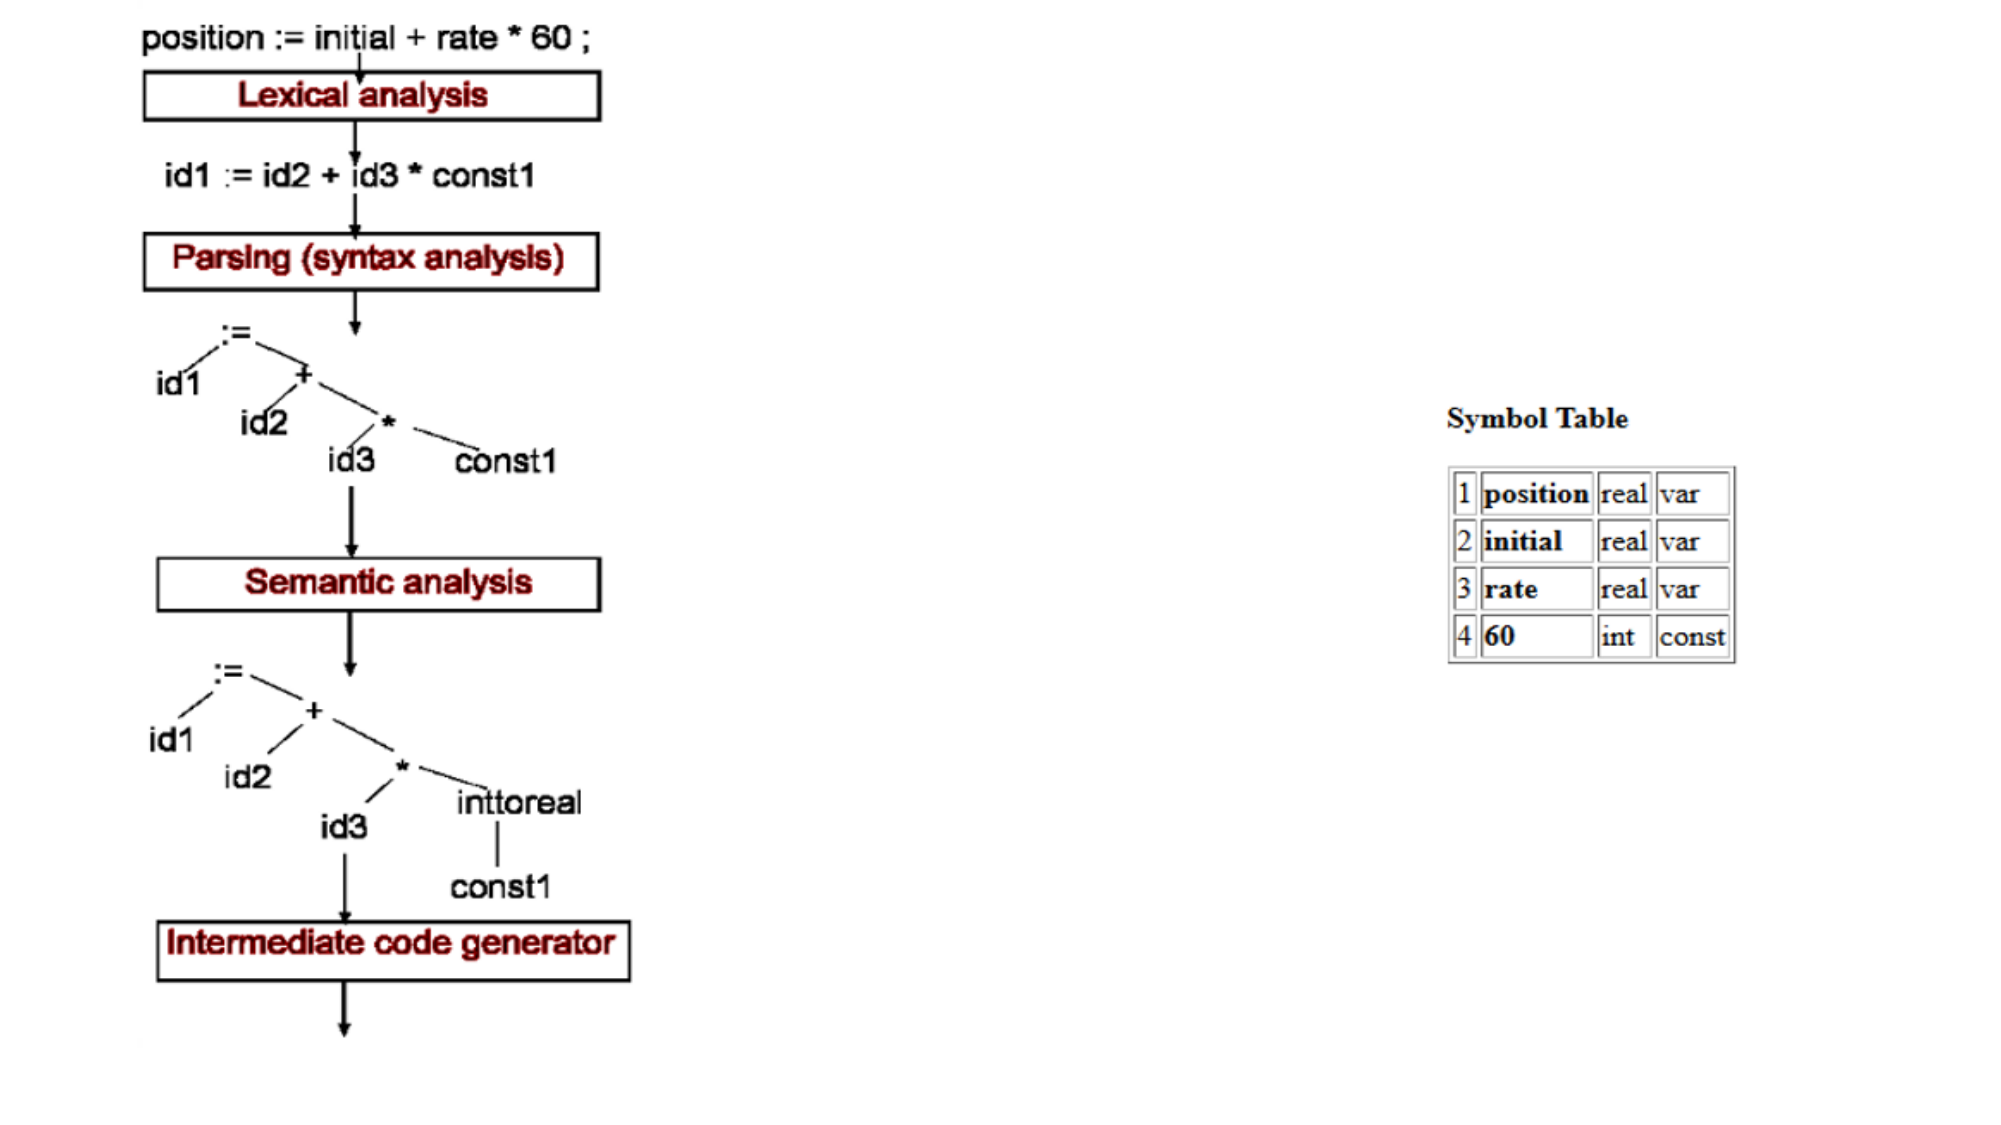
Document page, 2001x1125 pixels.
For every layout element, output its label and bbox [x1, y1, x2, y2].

picture [137, 0, 1863, 1048]
